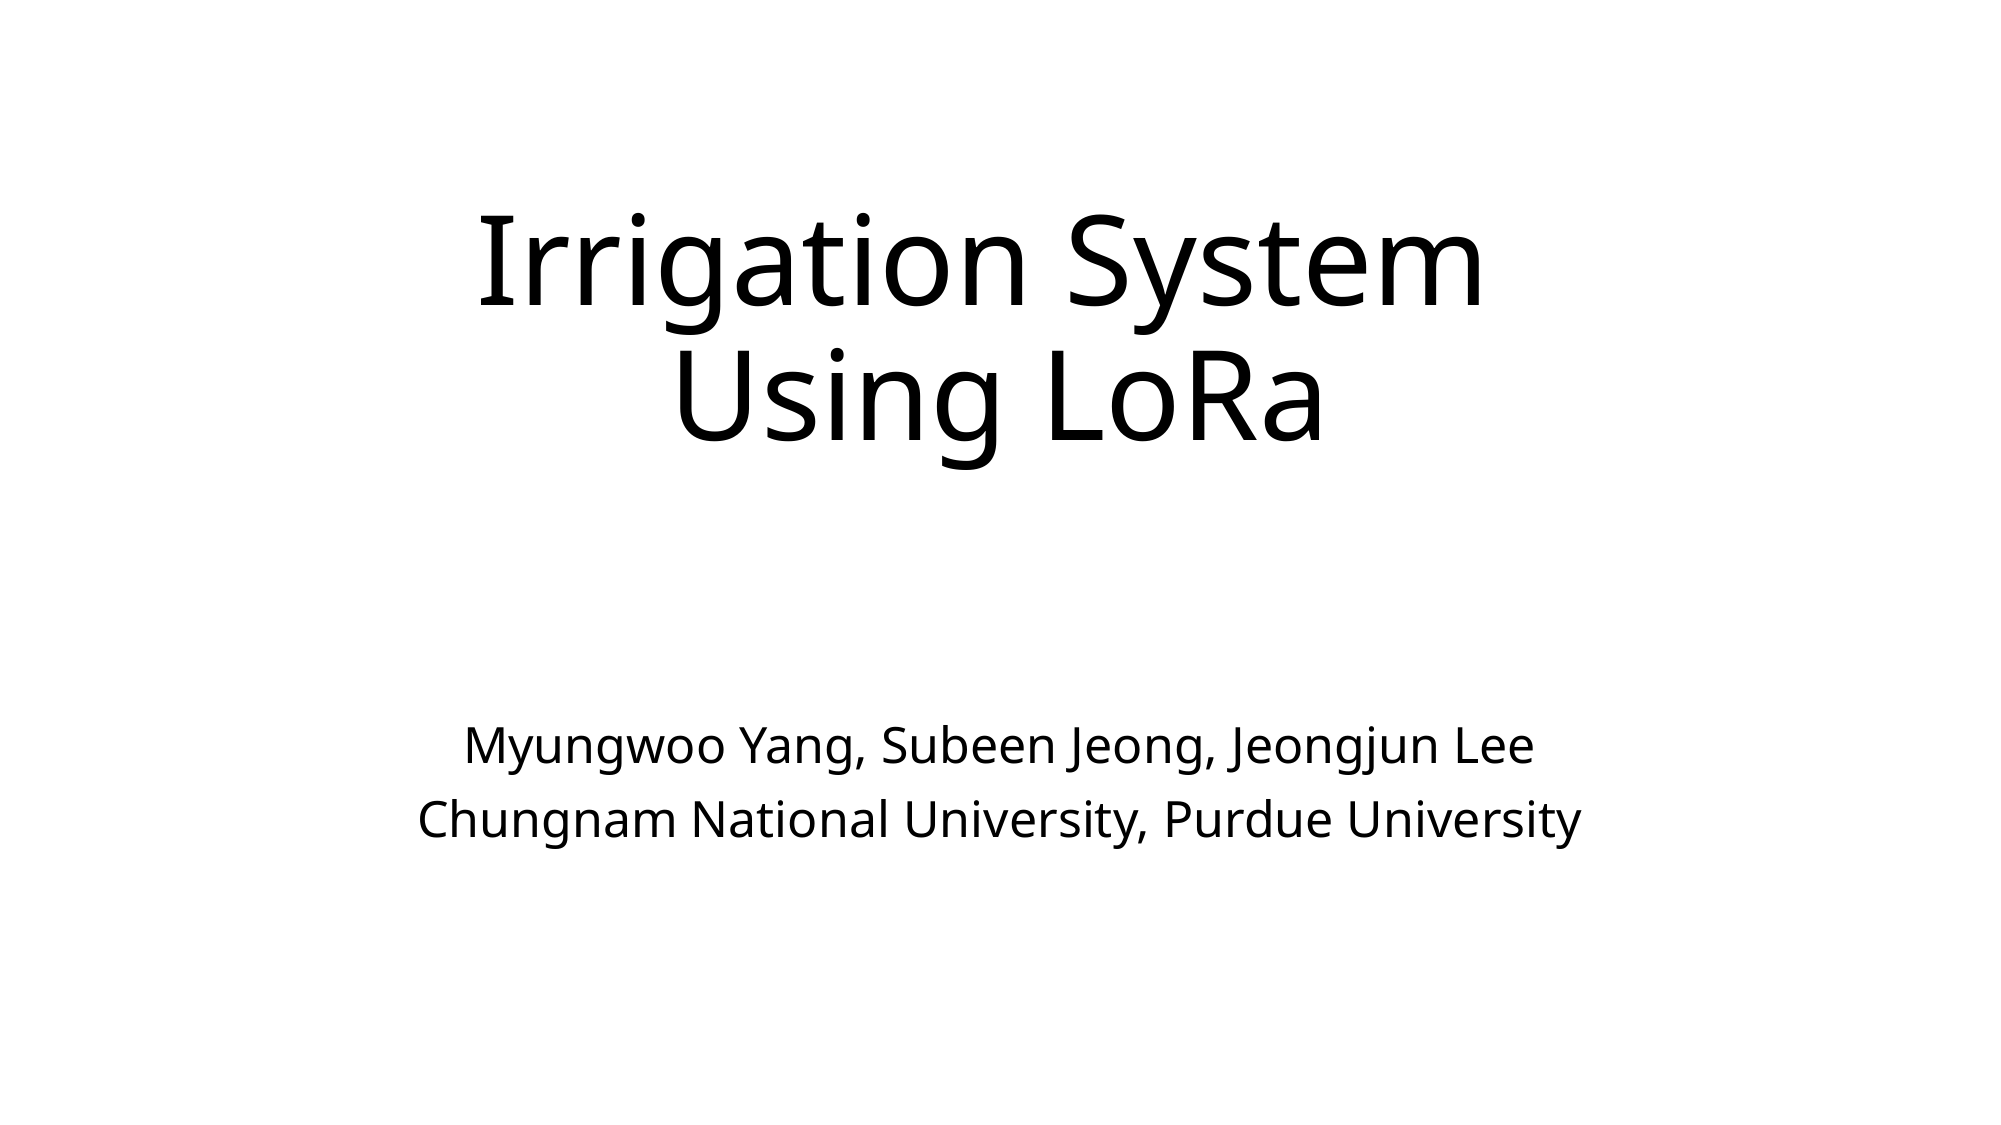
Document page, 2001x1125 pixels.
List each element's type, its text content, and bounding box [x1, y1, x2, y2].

subtitle Myungwoo Yang, Subeen Jeong, Jeongjun Lee Chungnam National University, Purdue University [372, 712, 1628, 984]
title Irrigation System Using LoRa [249, 83, 1750, 476]
